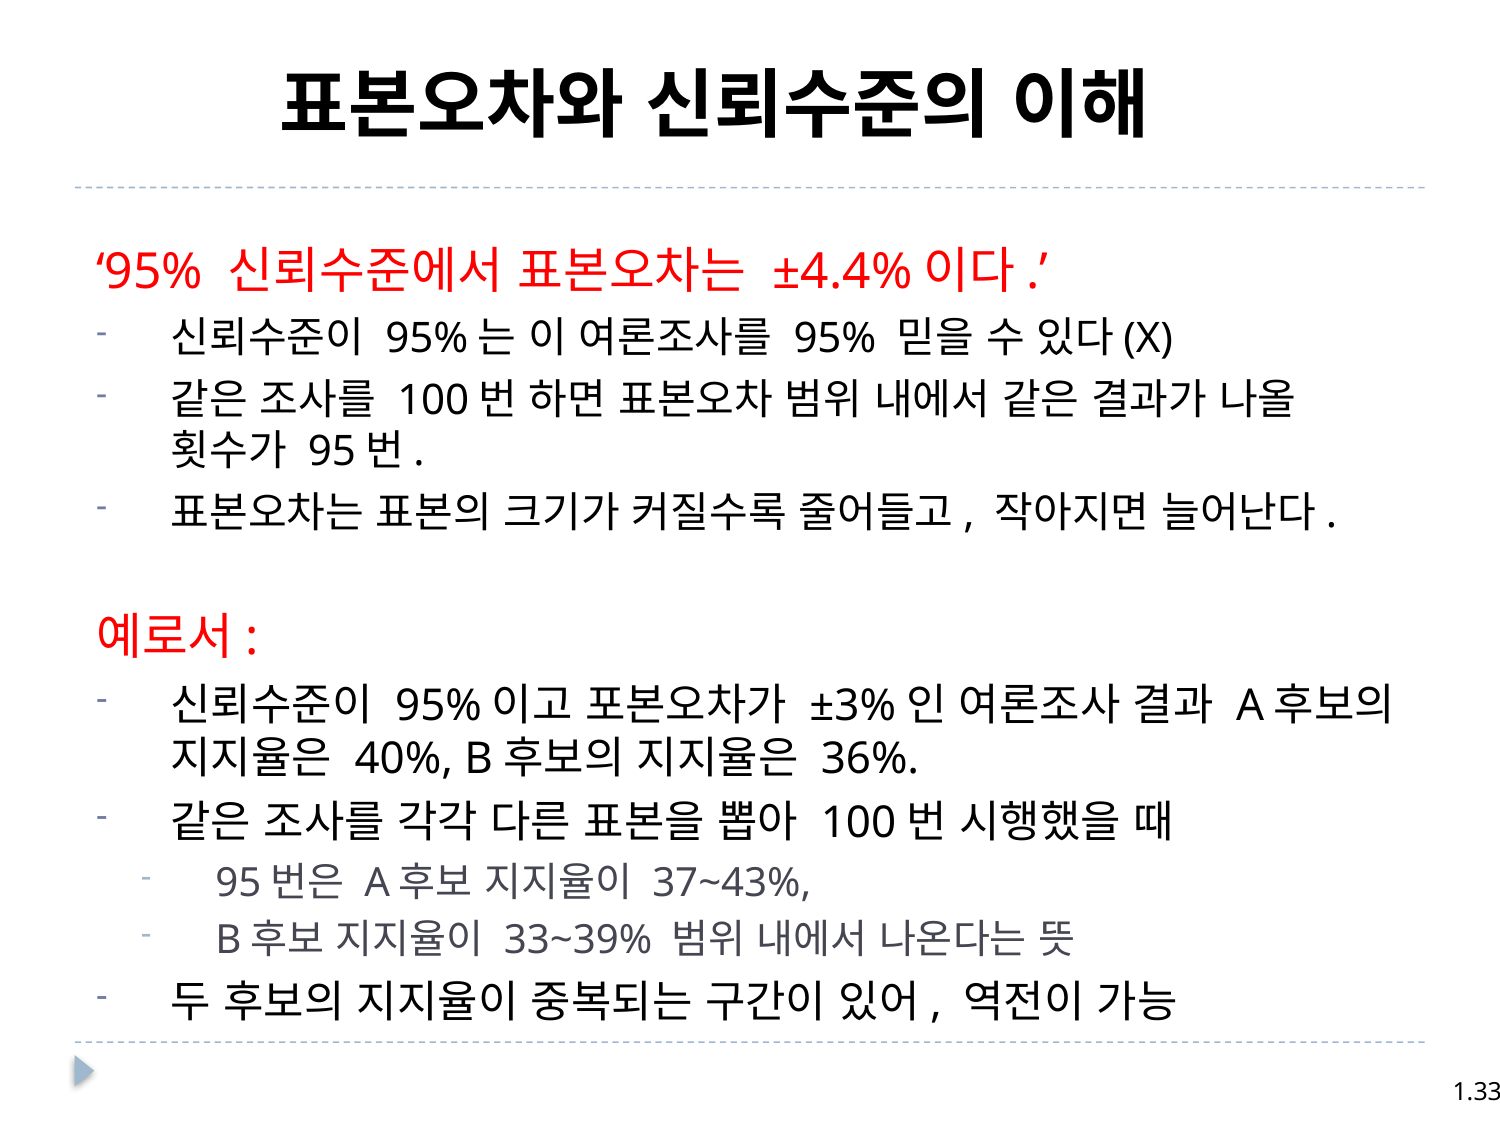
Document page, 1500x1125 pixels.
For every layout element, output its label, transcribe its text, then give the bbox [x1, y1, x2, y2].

text_box 표본오차와 신뢰수준의 이해 [123, 30, 1369, 172]
list ‘95% 신뢰수준에서 표본오차는 ±4.4%이다.’ 신뢰수준이 95%는 이 여론조사를 95% 믿을 수 있다(X) 같은 조사를 100번 하면 표본오차 범위 내에서 같은 결과가 나올 횟수가 95번. 표본오차는 표본의 크기가 커질수록 줄어들고, 작아지면 늘어난다. 예로서: 신뢰수준이 95%이고 포본오차가 ±3%인 여론조사 결과 A후보의 지지율은 40%, B후보의 지지율은 36%. 같은 조사를 각각 다른 표본을 뽑아 100번 시행했을 때 95번은 A후보 지지율이 37~43%, B후보 지지율이 33~39% 범위 내에서 나온다는 뜻 두 후보의 지지율이 중복되는 구간이 있어, 역전이 가능 [75, 231, 1419, 1035]
text_box 1.33 [1187, 1074, 1500, 1117]
